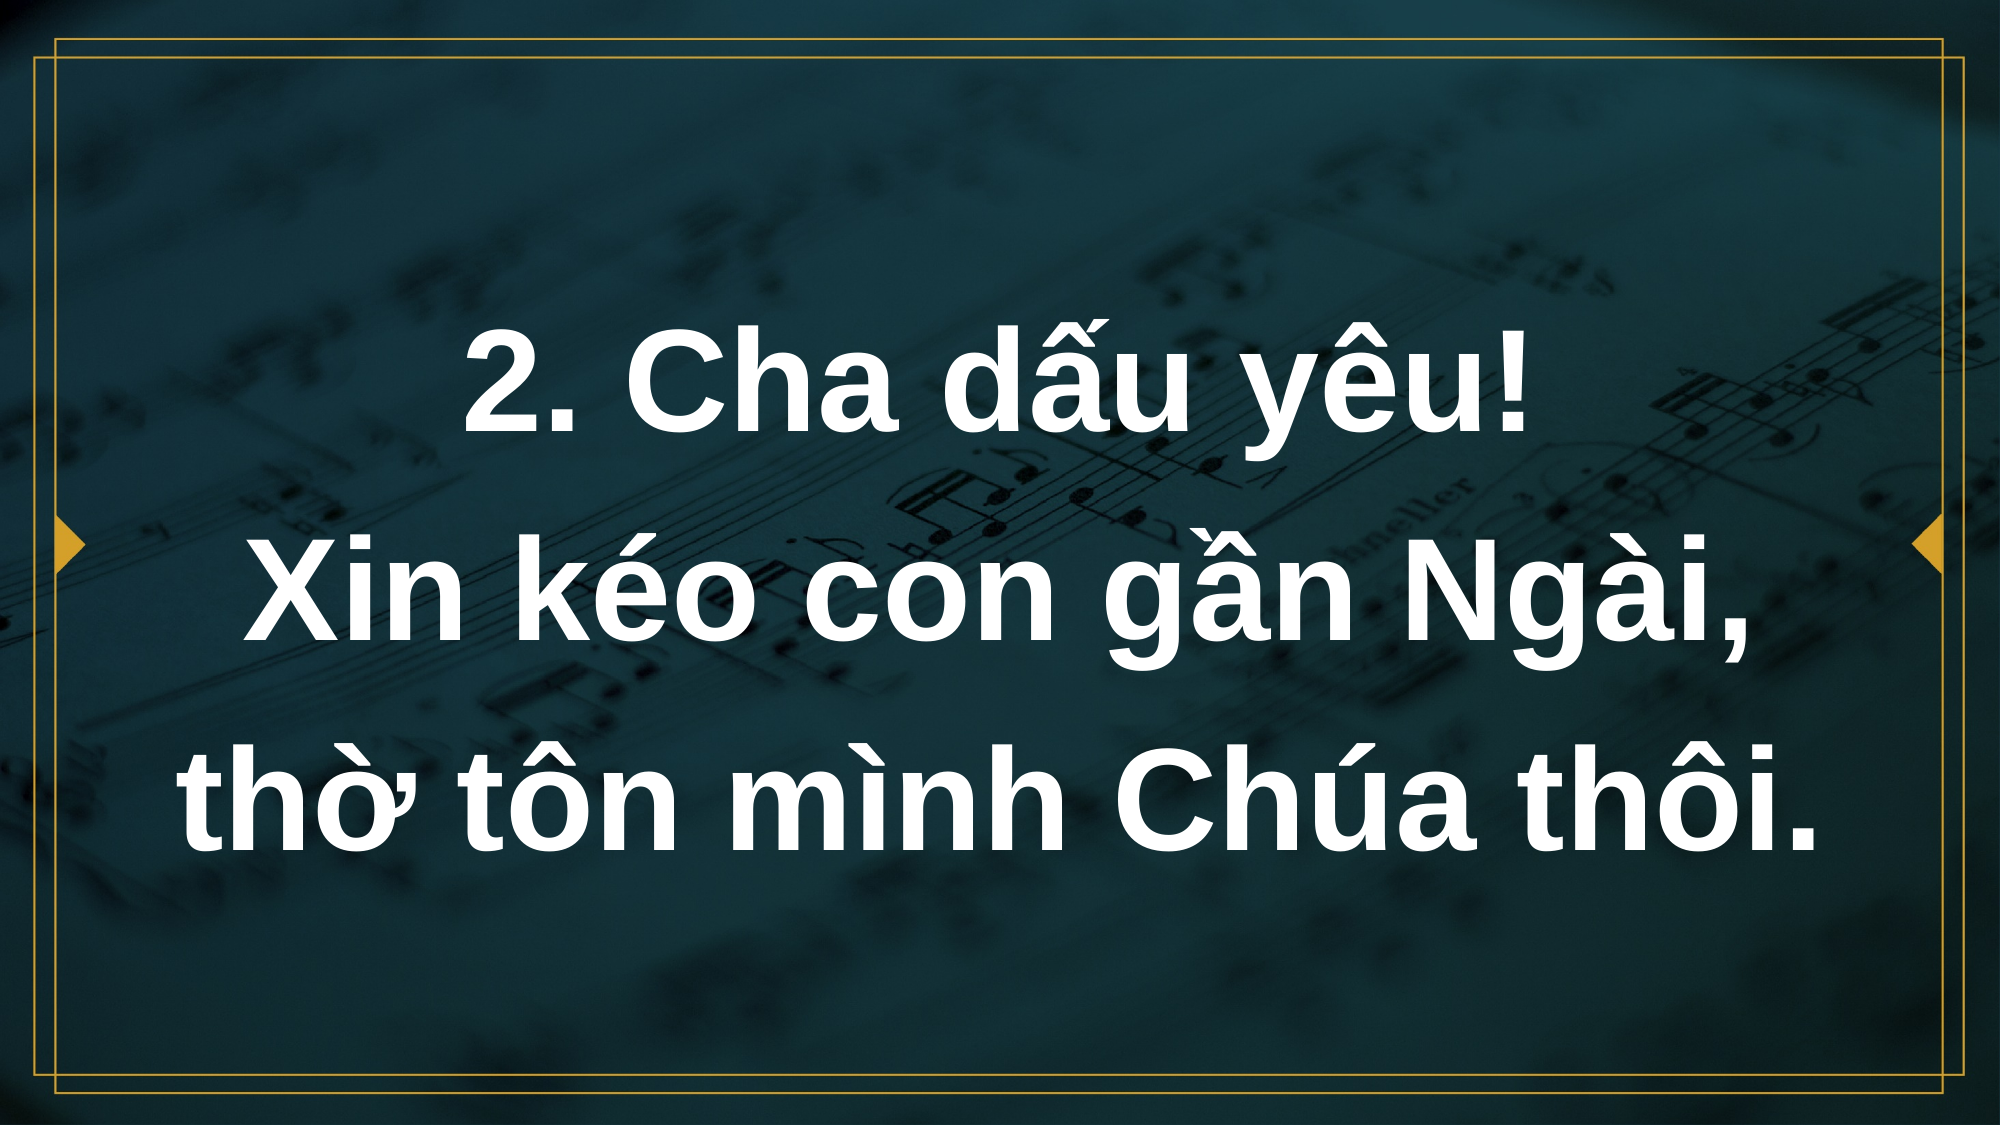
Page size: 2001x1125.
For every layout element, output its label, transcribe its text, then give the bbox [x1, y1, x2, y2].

title 2. Cha dấu yêu! Xin kéo con gần Ngài, thờ tôn mình Chúa thôi. [55, 53, 1945, 1077]
picture [0, 0, 2000, 1125]
